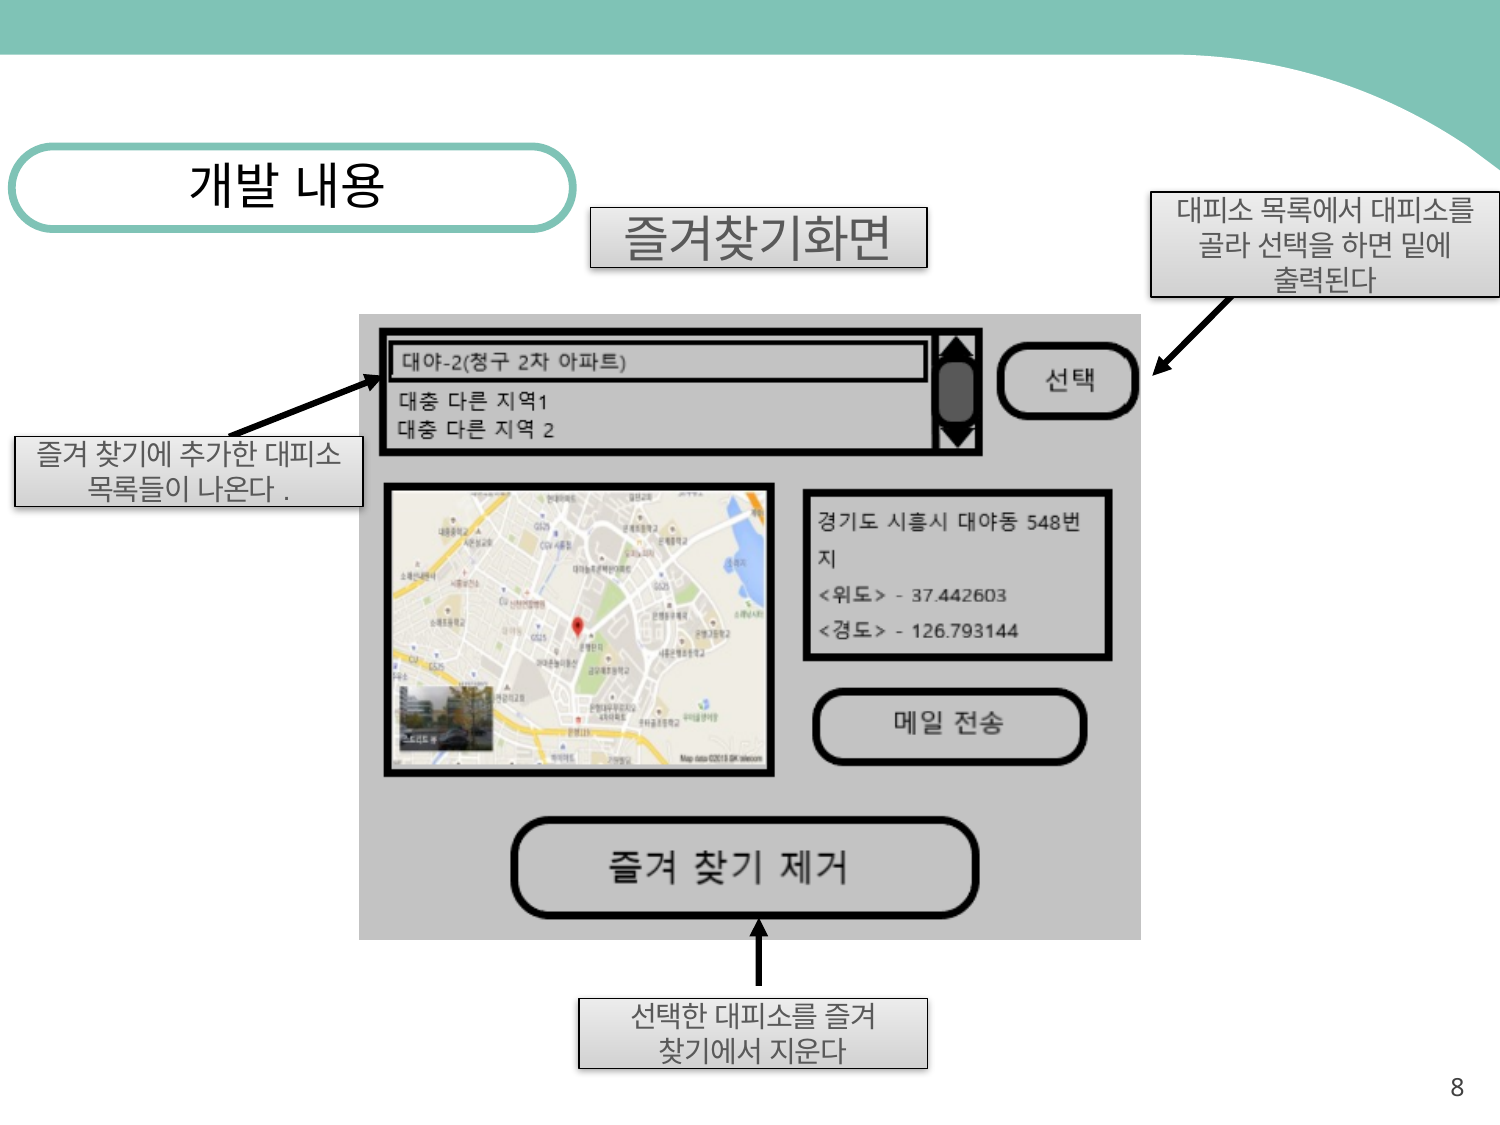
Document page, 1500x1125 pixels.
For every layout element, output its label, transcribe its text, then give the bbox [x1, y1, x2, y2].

text_box 즐겨찾기화면 [590, 207, 928, 268]
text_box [1152, 295, 1233, 376]
text_box 선택한 대피소를 즐겨 찾기에서 지운다 [578, 998, 928, 1069]
text_box 즐겨 찾기에 추가한 대피소 목록들이 나온다. [14, 436, 353, 507]
text_box [11, 146, 556, 230]
slide_number 8 [1141, 1064, 1480, 1103]
picture [359, 314, 1141, 940]
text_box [228, 375, 385, 438]
text_box 대피소 목록에서 대피소를 골라 선택을 하면 밑에 출력된다 [1150, 191, 1500, 298]
text_box 개발 내용 [188, 154, 1438, 221]
